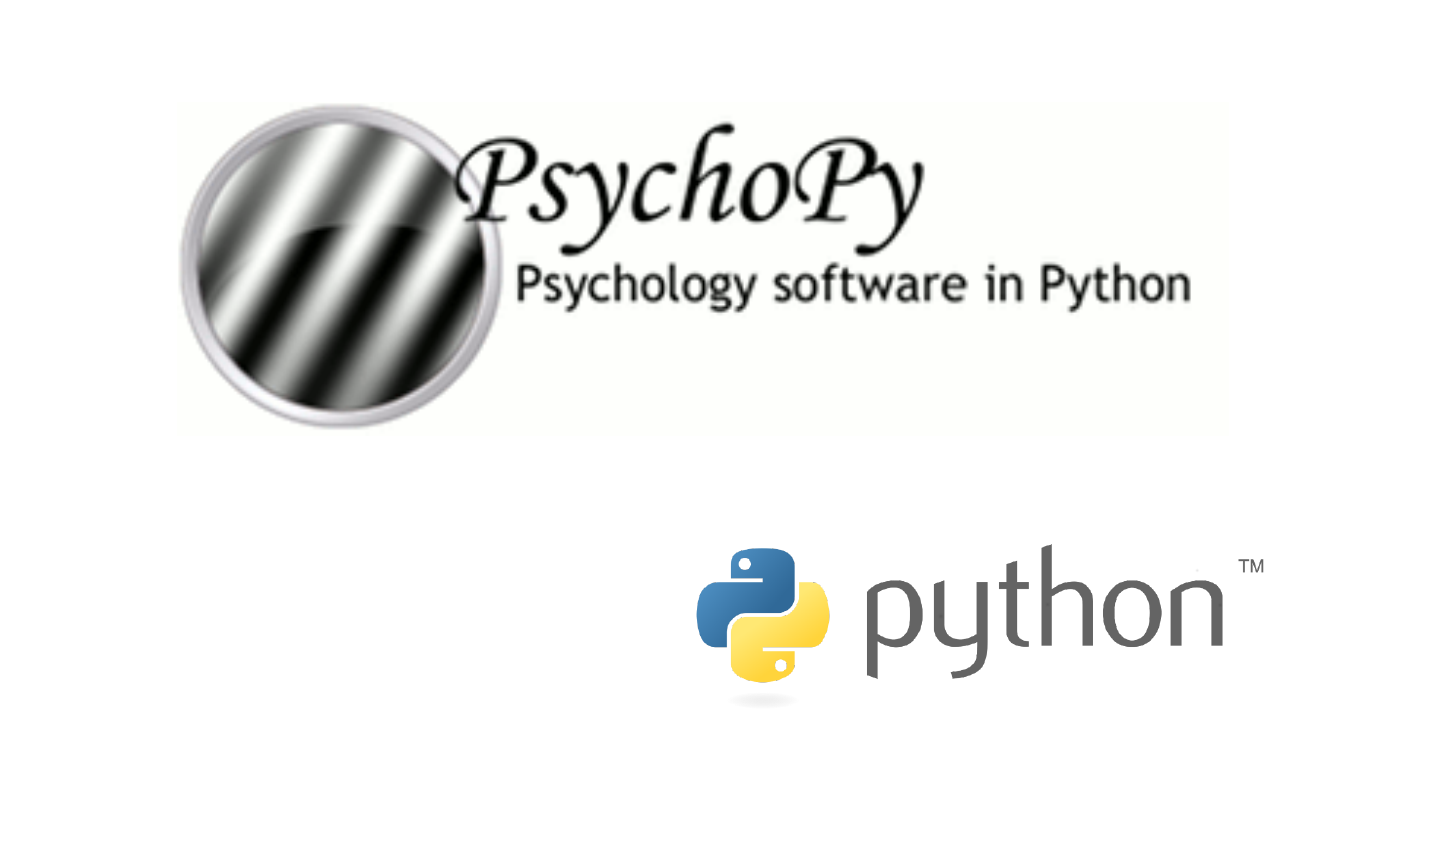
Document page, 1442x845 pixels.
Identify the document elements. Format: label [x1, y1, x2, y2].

picture [637, 480, 1322, 771]
picture [176, 102, 1229, 437]
